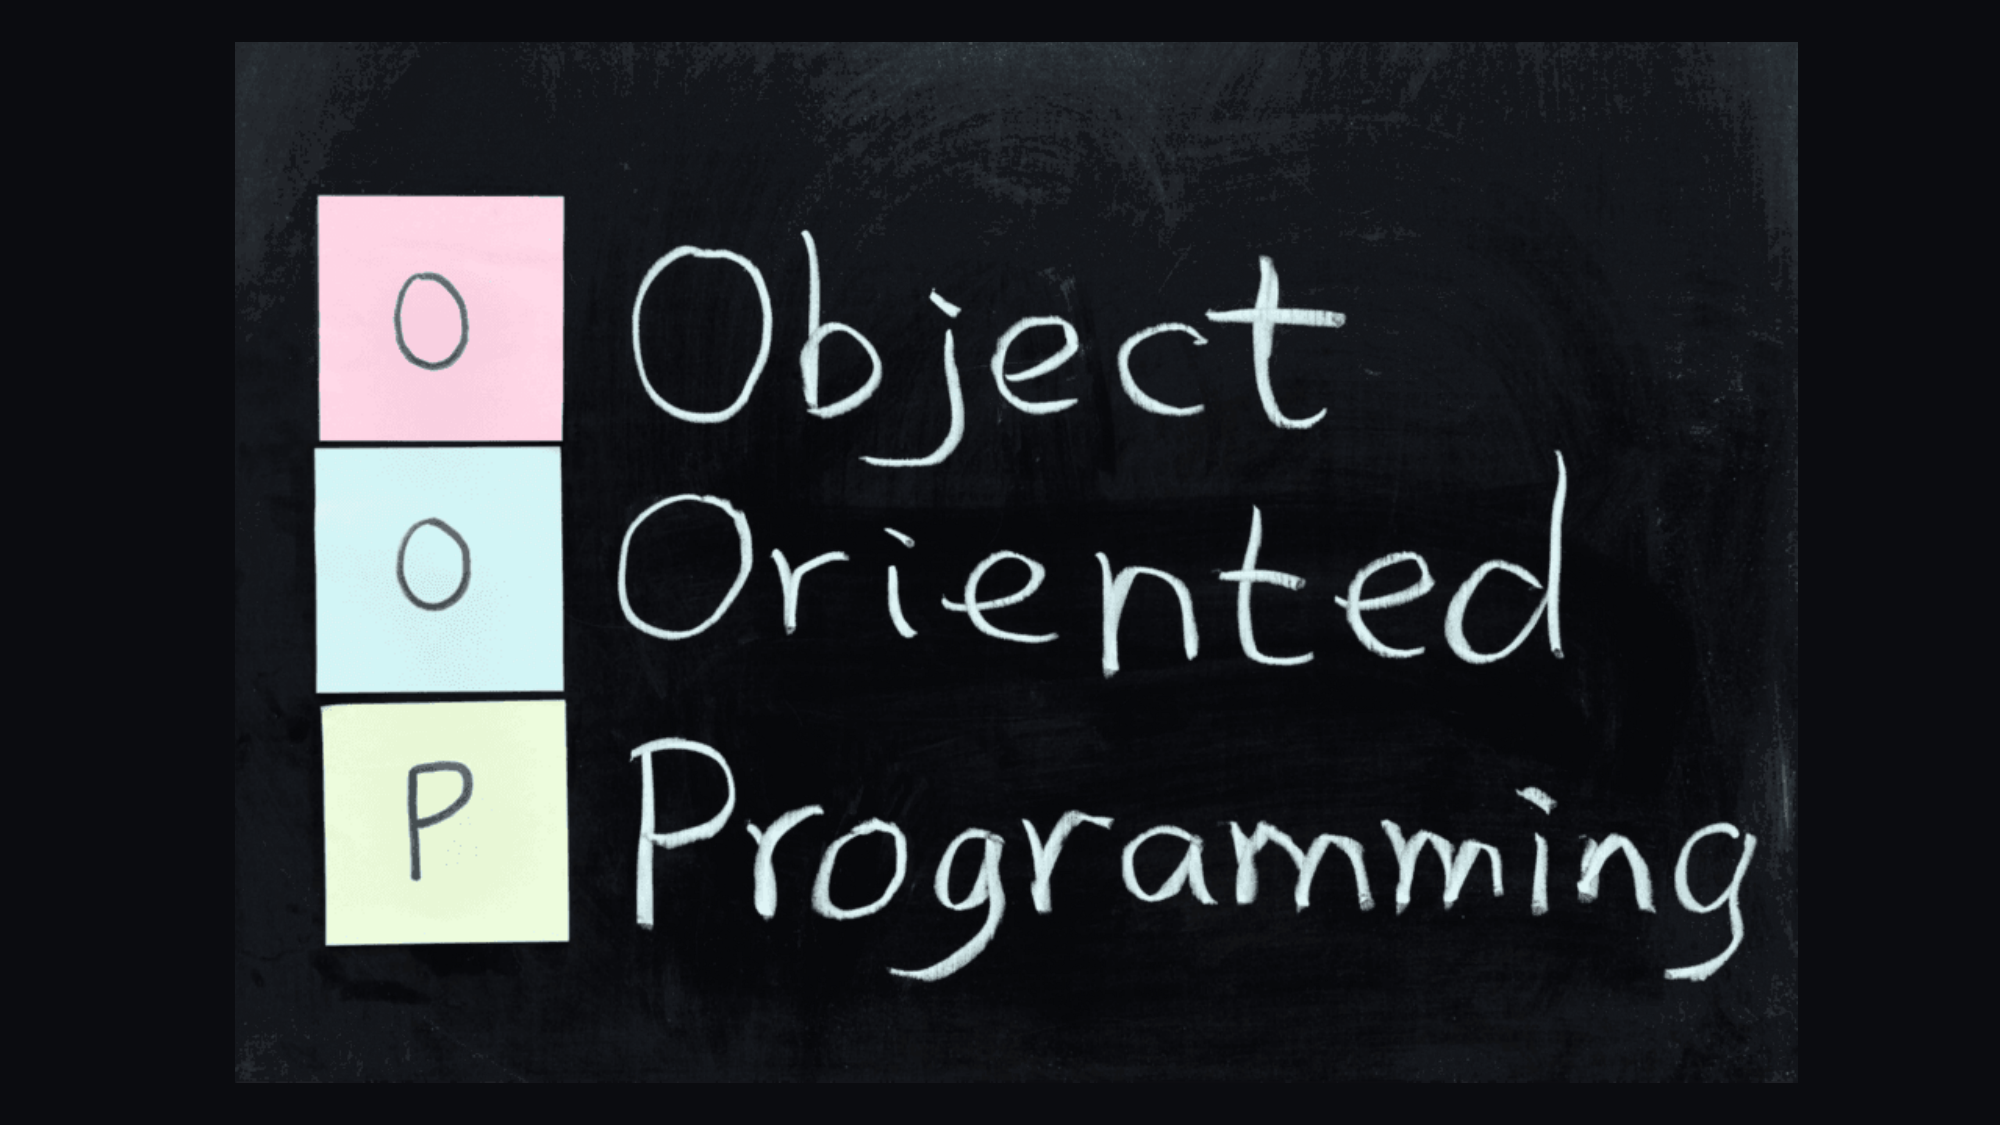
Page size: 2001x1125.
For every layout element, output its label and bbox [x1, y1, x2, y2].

picture [235, 42, 1798, 1083]
